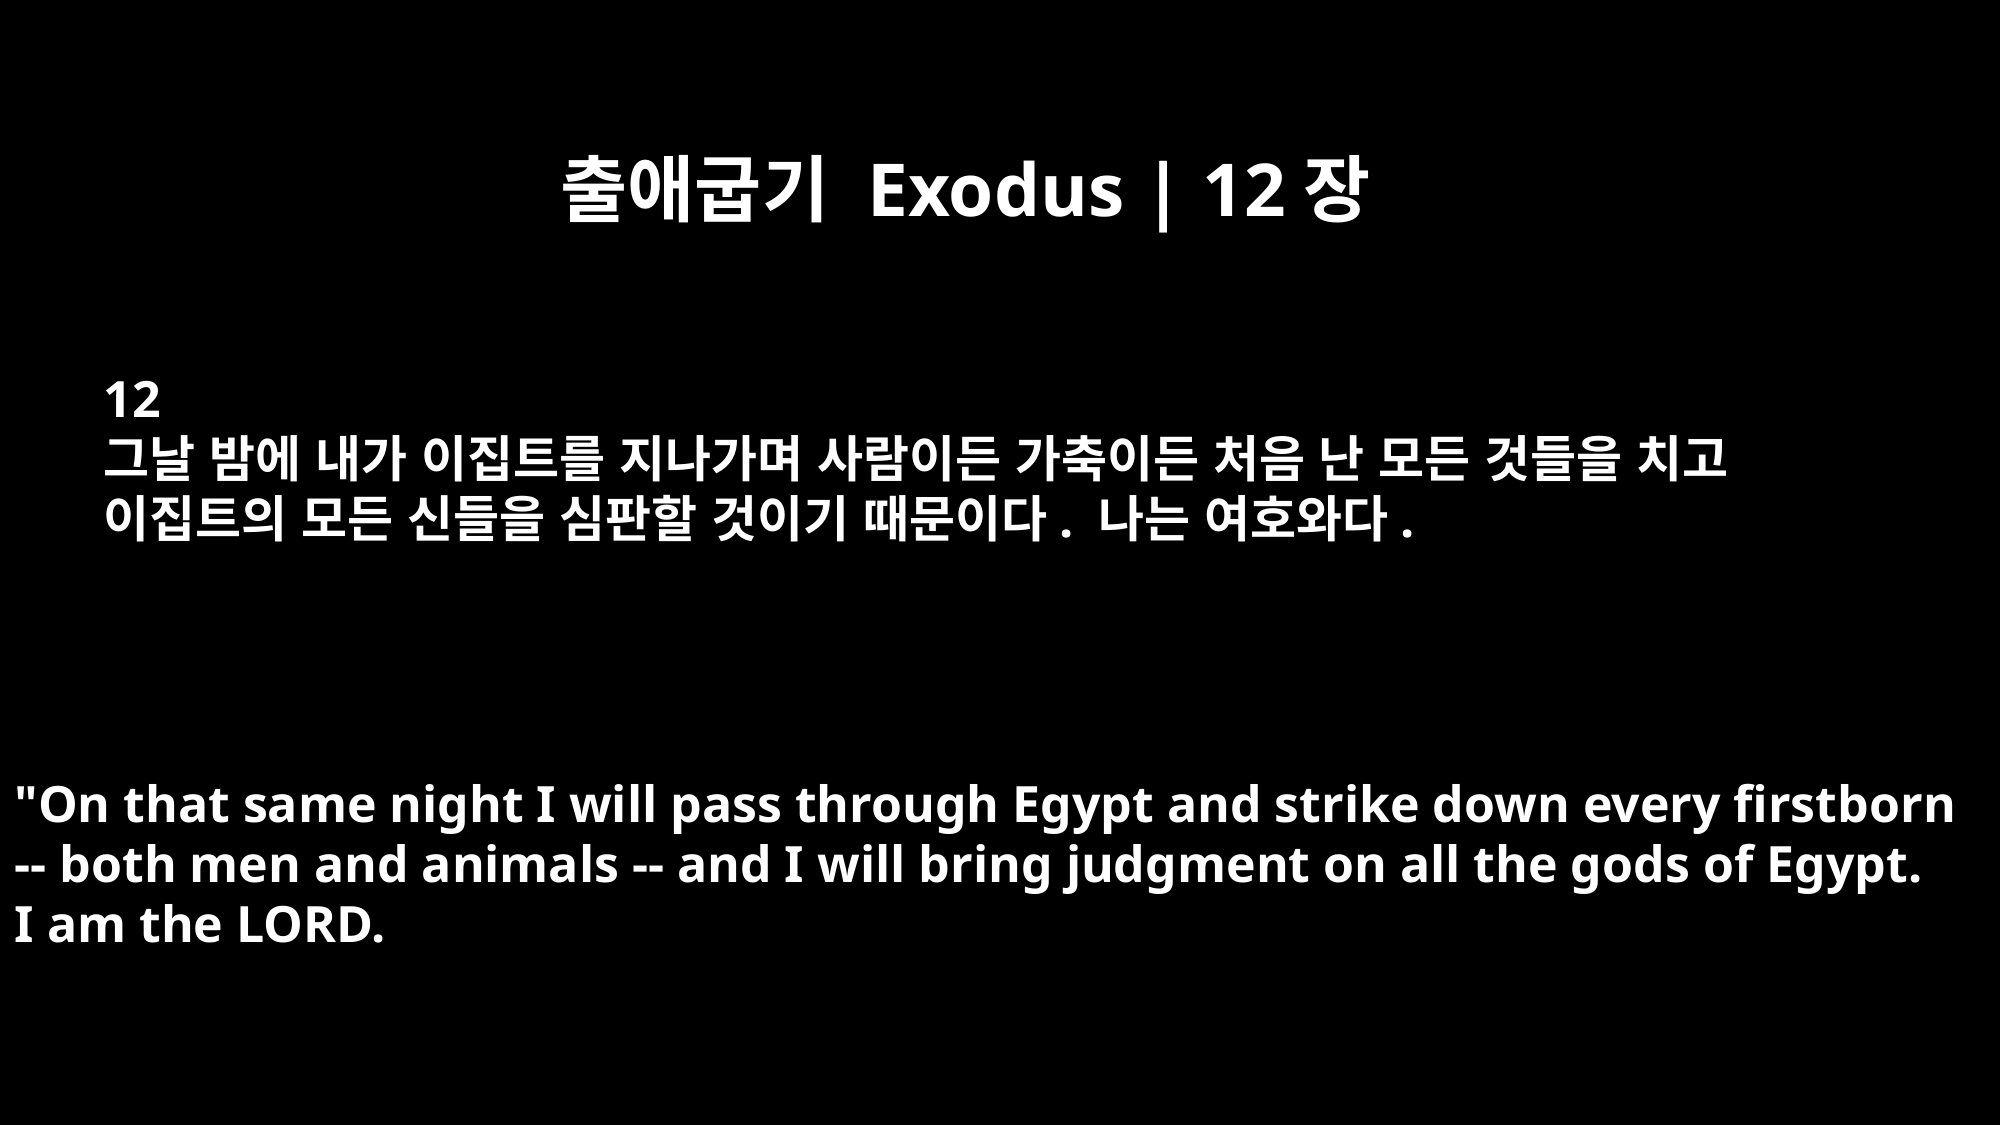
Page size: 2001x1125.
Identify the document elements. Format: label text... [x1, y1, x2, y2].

text_box "On that same night I will pass through Egypt and strike down every firstborn -- both men and animals -- and I will bring judgment on all the gods of Egypt. I am the LORD. [0, 764, 1985, 960]
text_box 12 그날 밤에 내가 이집트를 지나가며 사람이든 가축이든 처음 난 모든 것들을 치고 이집트의 모든 신들을 심판할 것이기 때문이다. 나는 여호와다. [88, 359, 1759, 555]
text_box 출애굽기 Exodus | 12장 [545, 136, 1387, 239]
